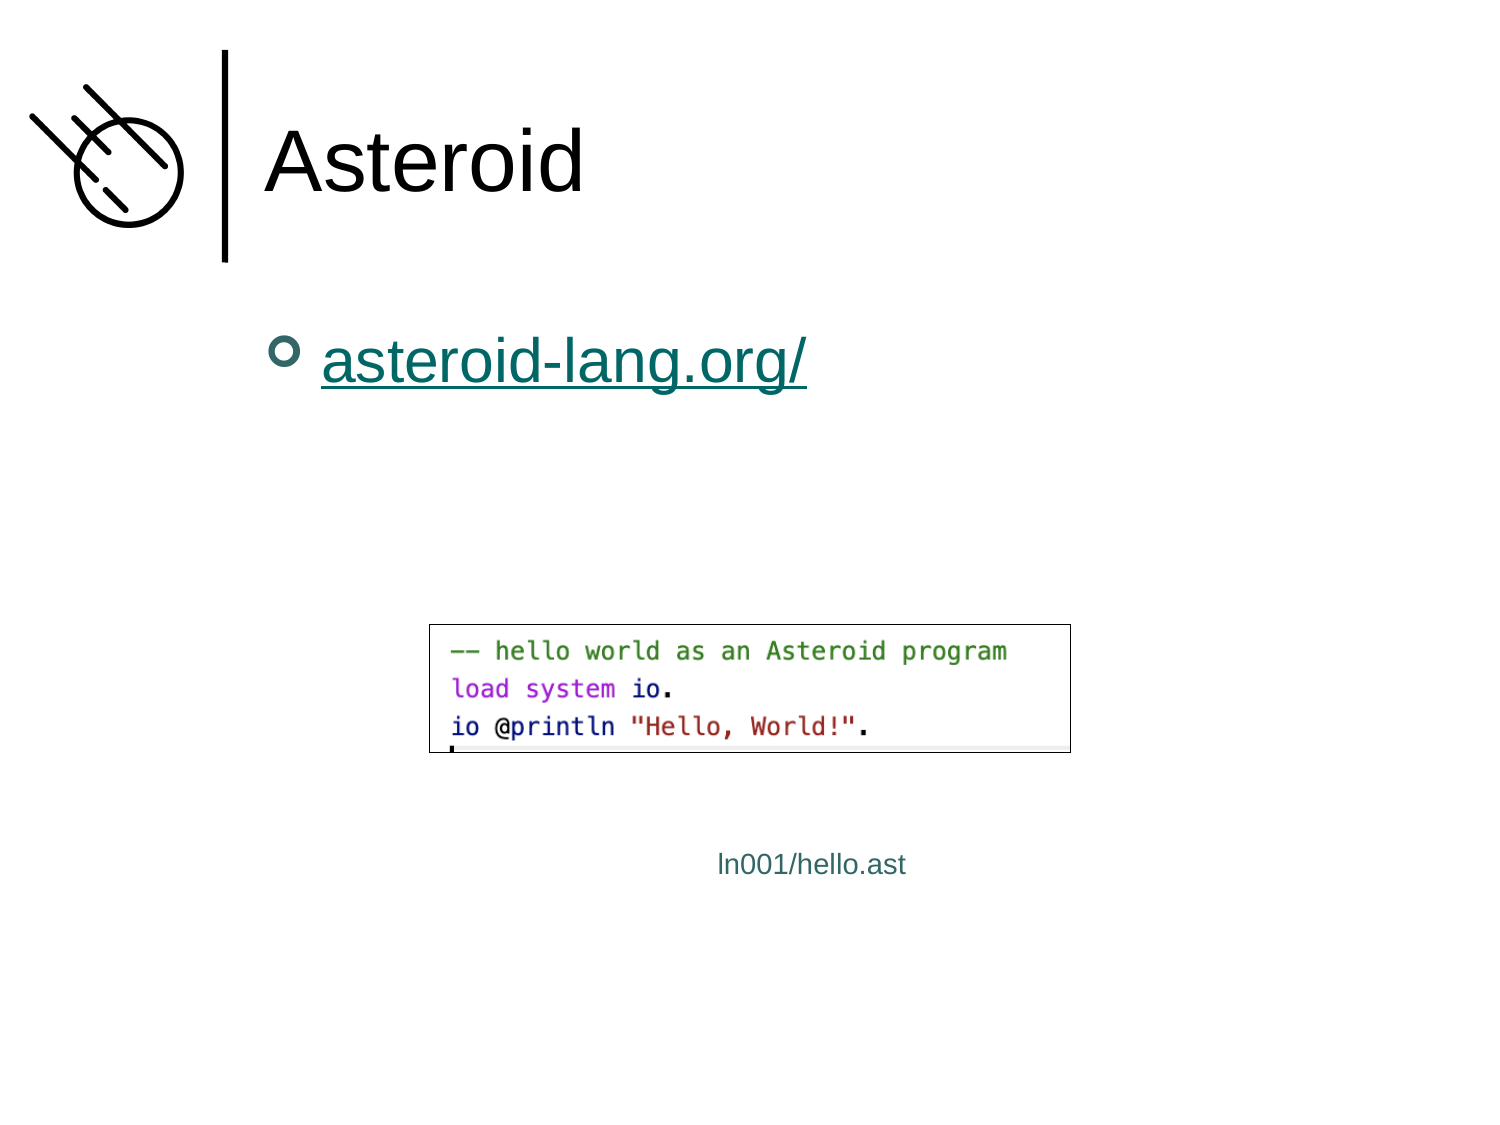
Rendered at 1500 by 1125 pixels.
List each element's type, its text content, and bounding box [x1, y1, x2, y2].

list asteroid-lang.org/ [249, 312, 1400, 475]
picture [0, 49, 213, 263]
title Asteroid [249, 31, 1400, 282]
text_box ln001/hello.ast [702, 837, 922, 888]
picture [428, 624, 1071, 753]
